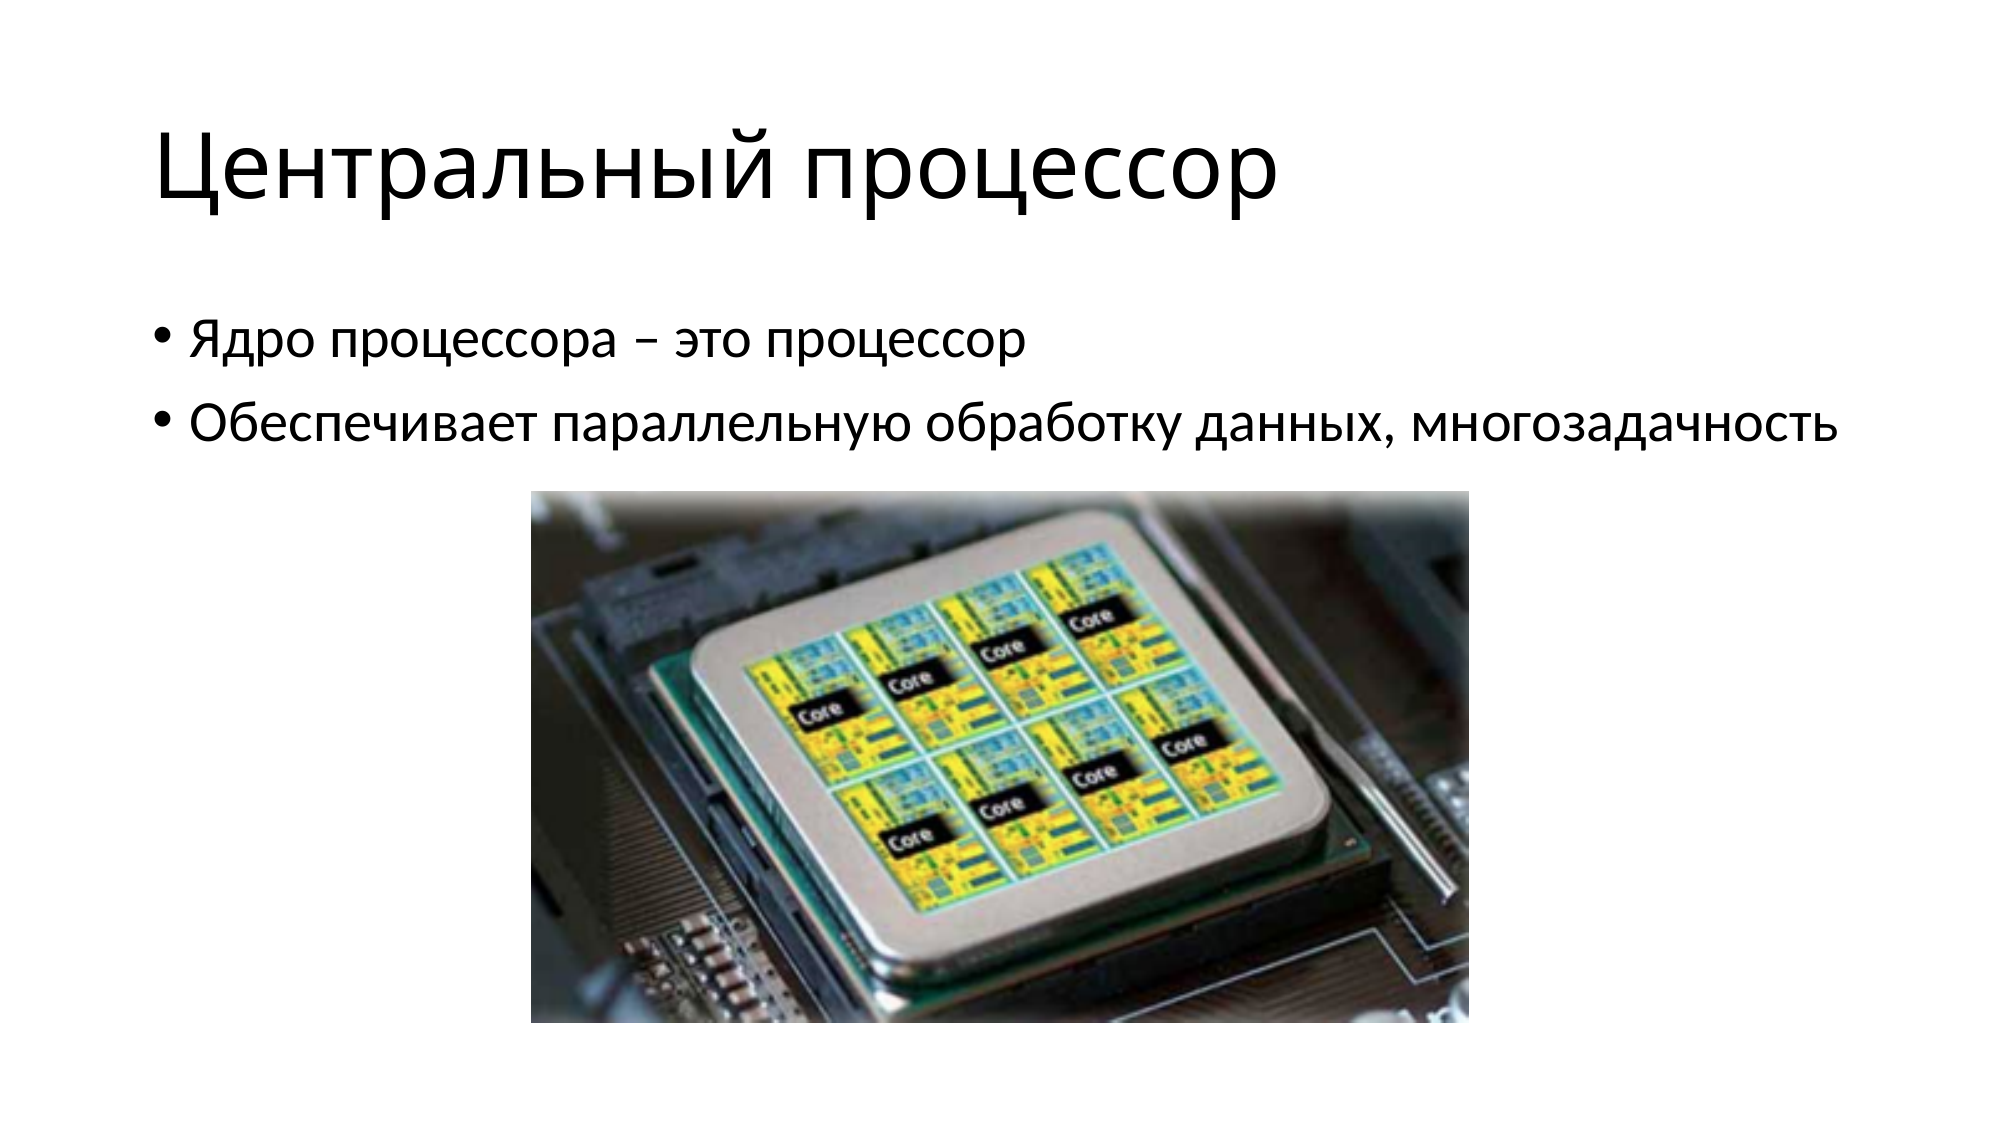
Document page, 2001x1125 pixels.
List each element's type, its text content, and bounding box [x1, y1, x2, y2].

picture [531, 491, 1469, 1024]
title Центральный процессор [137, 59, 1863, 278]
list Ядро процессора – это процессор Обеспечивает параллельную обработку данных, многозадачность [137, 299, 1863, 1014]
